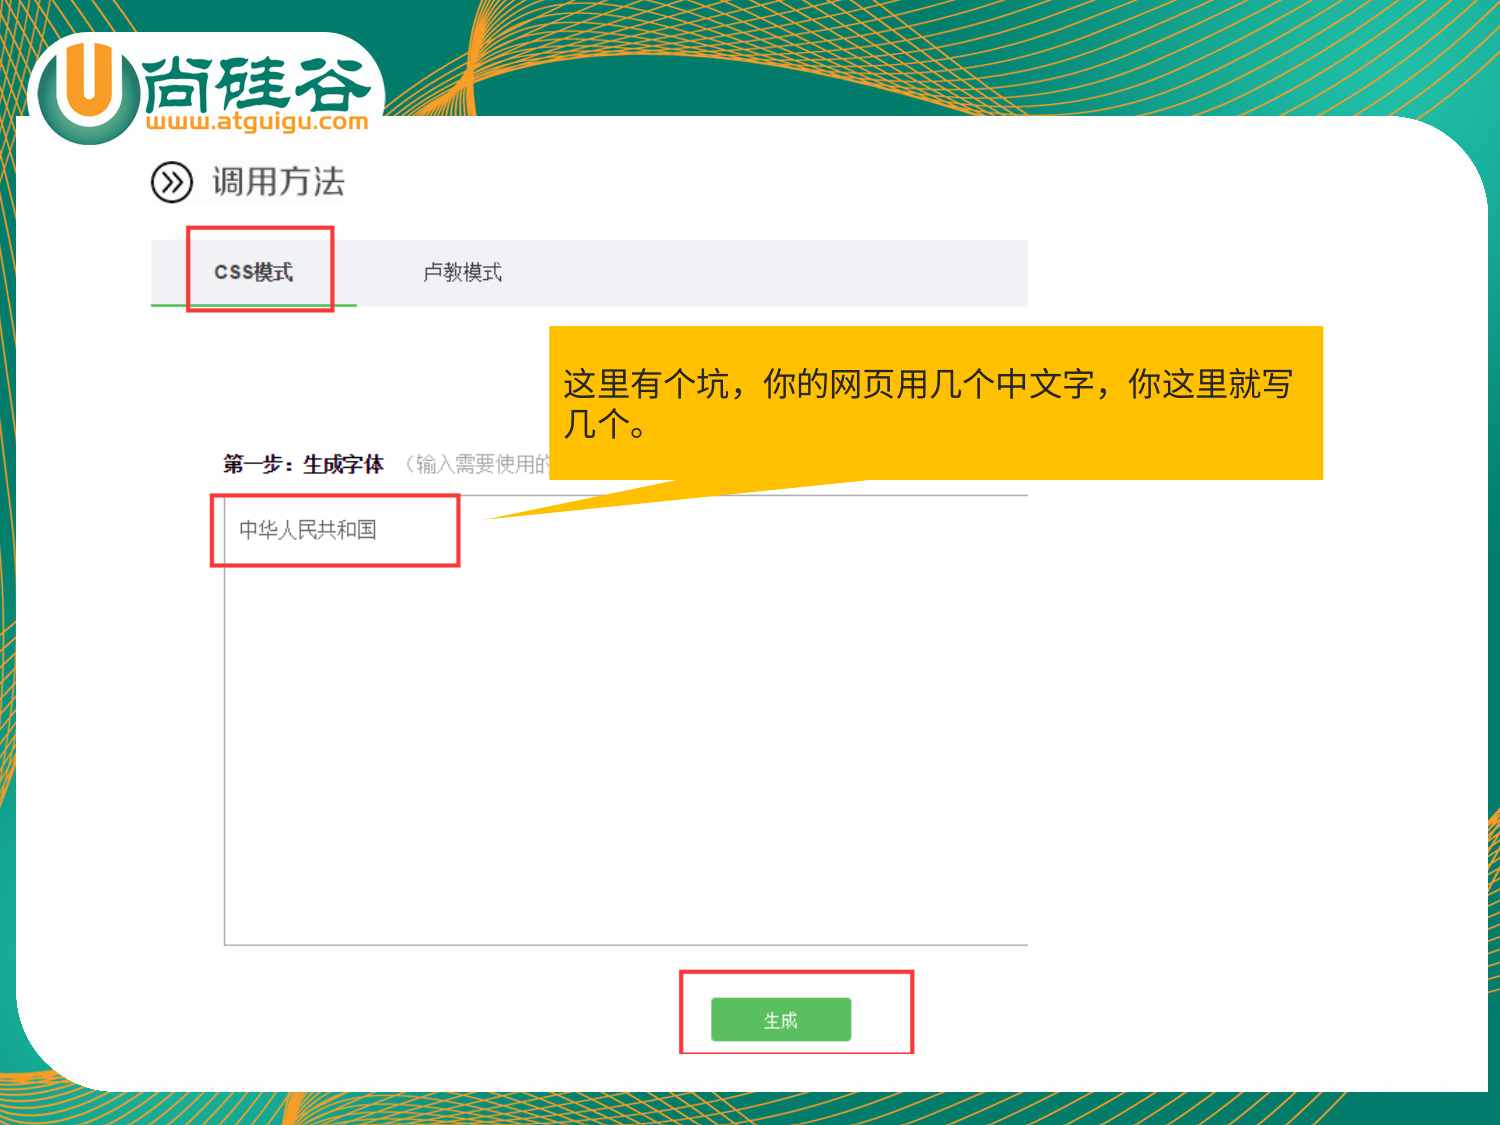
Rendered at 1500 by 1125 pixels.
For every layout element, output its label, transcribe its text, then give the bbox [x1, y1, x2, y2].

picture [0, 0, 1500, 1125]
text_box 这里有个坑，你的网页用几个中文字，你这里就写几个。 [1032, 324, 1326, 482]
